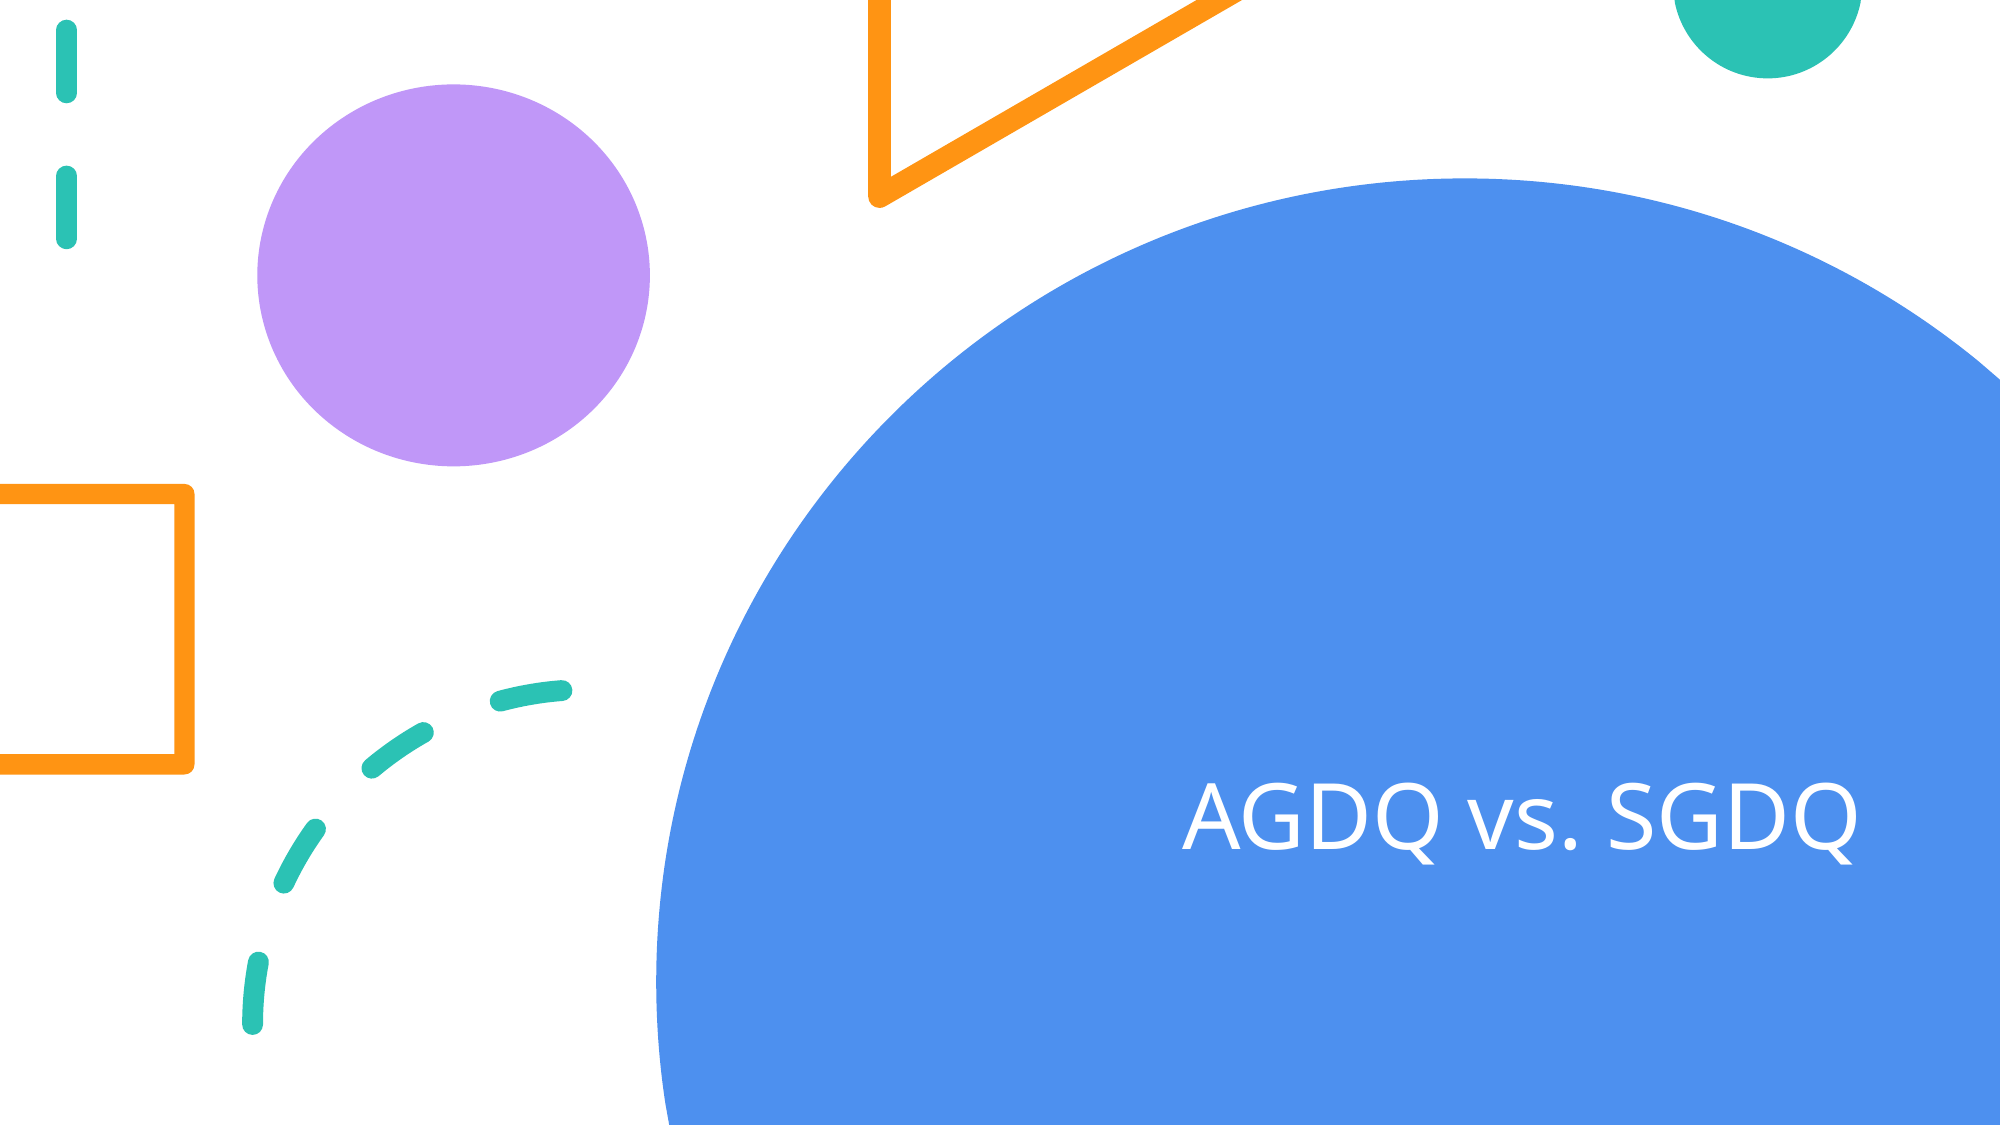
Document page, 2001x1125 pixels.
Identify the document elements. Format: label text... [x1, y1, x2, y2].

title AGDQ vs. SGDQ [850, 483, 1878, 877]
